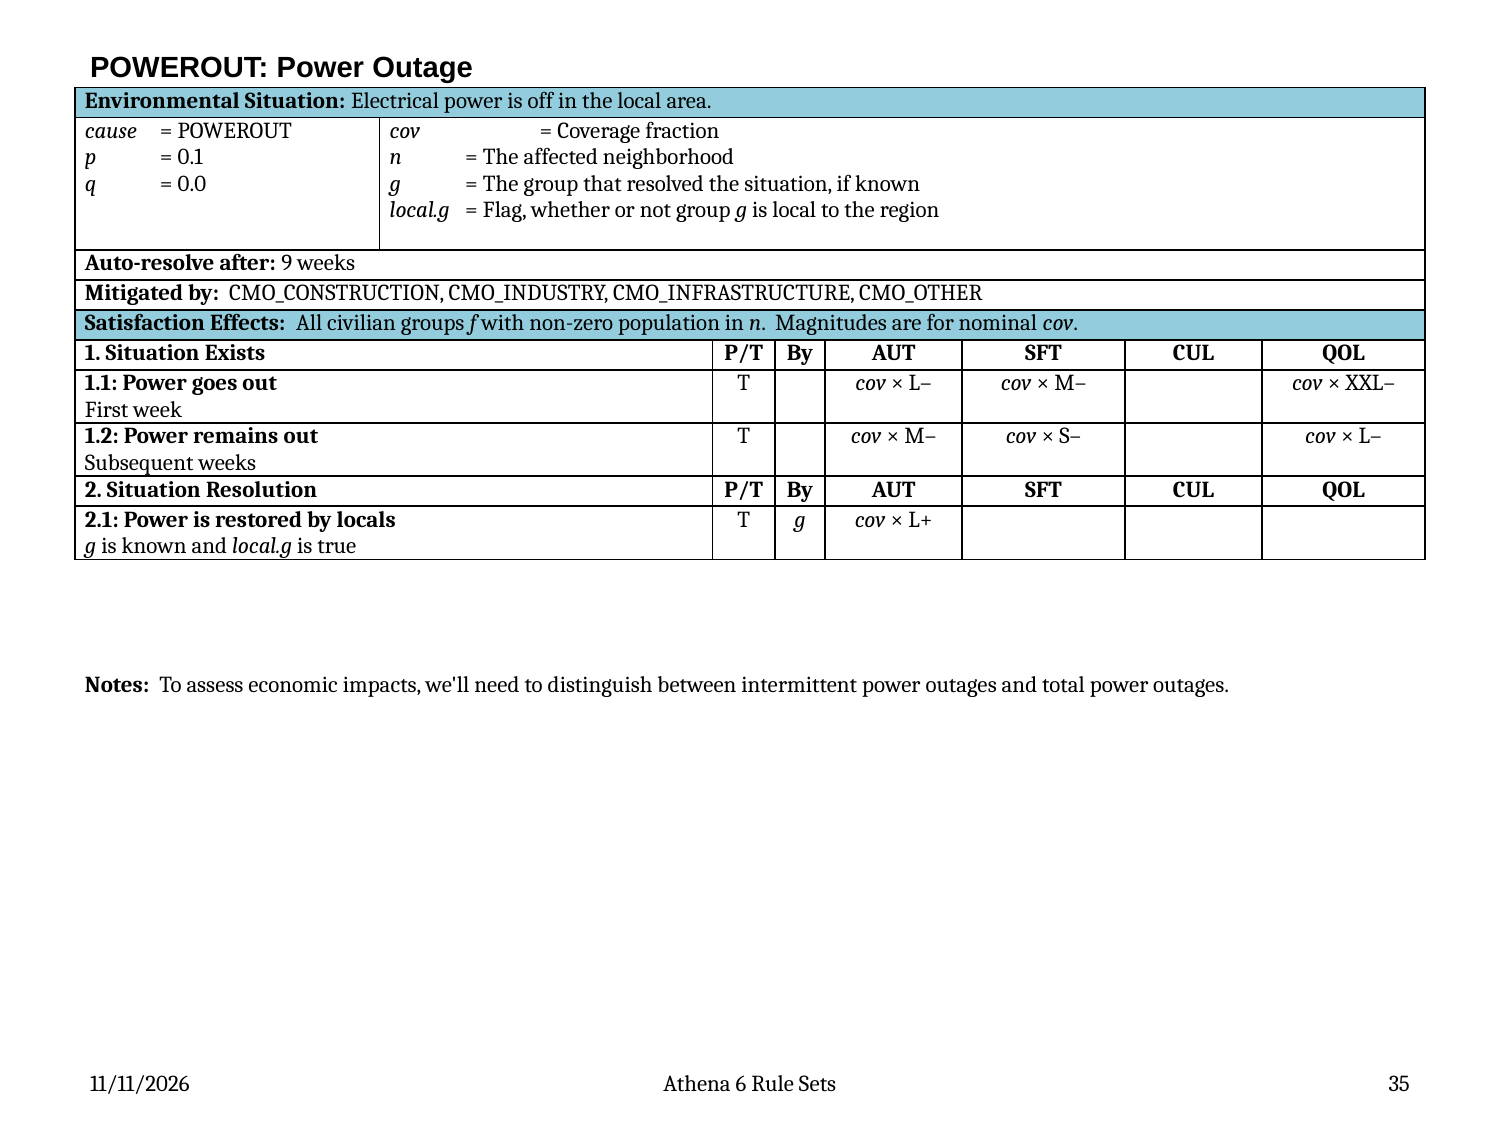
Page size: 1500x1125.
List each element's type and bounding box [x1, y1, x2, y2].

title [75, 45, 1425, 87]
table_cell [1263, 507, 1424, 559]
table_cell [713, 507, 774, 559]
table_cell [1126, 424, 1261, 475]
table_cell [1126, 371, 1261, 422]
table_cell [1126, 341, 1261, 369]
table_cell [826, 477, 961, 505]
table_cell [826, 507, 961, 559]
table_cell [963, 341, 1124, 369]
table_cell [713, 371, 774, 422]
table_header [76, 88, 1424, 117]
slide_number [1074, 1062, 1425, 1103]
table_cell [776, 371, 824, 422]
table_cell [963, 477, 1124, 505]
text_box [70, 662, 1433, 705]
table_cell [776, 507, 824, 559]
table_cell [713, 341, 774, 369]
table_cell [713, 477, 774, 505]
table_cell [76, 118, 379, 249]
footer [512, 1062, 988, 1103]
table_cell [776, 424, 824, 475]
table_cell [963, 424, 1124, 475]
slide_number [75, 1062, 425, 1103]
table_cell [76, 477, 712, 505]
table_cell [713, 424, 774, 475]
table_cell [76, 371, 712, 422]
table_cell [776, 477, 824, 505]
table_cell [76, 281, 1424, 309]
table_cell [1263, 477, 1424, 505]
table_cell [76, 424, 712, 475]
table_cell [1126, 507, 1261, 559]
table_cell [380, 118, 1424, 249]
table_cell [76, 311, 1424, 339]
table_cell [776, 341, 824, 369]
table_cell [76, 507, 712, 559]
table_cell [826, 424, 961, 475]
table_cell [76, 341, 712, 369]
table_cell [1263, 371, 1424, 422]
table_cell [76, 251, 1424, 279]
table_cell [1263, 424, 1424, 475]
table_cell [963, 371, 1124, 422]
table_cell [963, 507, 1124, 559]
table_cell [826, 371, 961, 422]
table_cell [1126, 477, 1261, 505]
table_cell [1263, 341, 1424, 369]
table_cell [826, 341, 961, 369]
